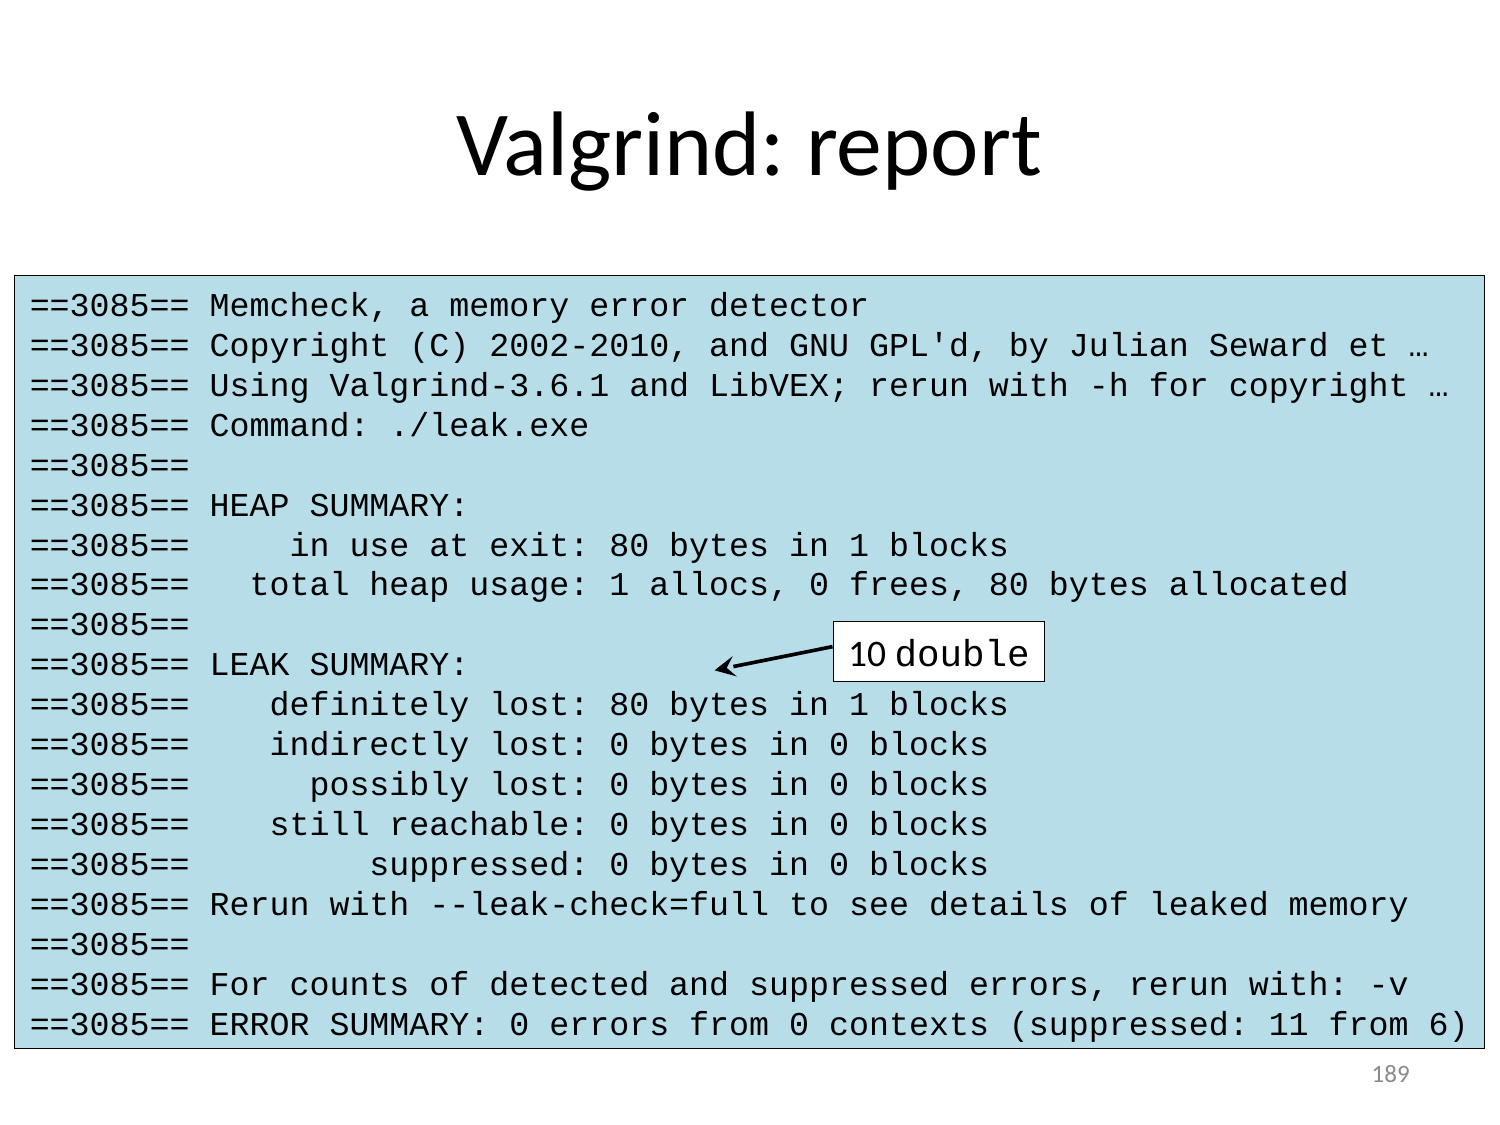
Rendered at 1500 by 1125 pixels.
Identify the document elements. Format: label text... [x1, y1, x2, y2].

slide_number 189 [1074, 1042, 1425, 1103]
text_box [714, 621, 1046, 683]
text_box ==3085== Memcheck, a memory error detector ==3085== Copyright (C) 2002-2010, and GNU GPL'd, by Julian Seward et … ==3085== Using Valgrind-3.6.1 and LibVEX; rerun with -h for copyright … ==3085== Command: ./leak.exe ==3085== ==3085== HEAP SUMMARY: ==3085== in use at exit: 80 bytes in 1 blocks ==3085== total heap usage: 1 allocs, 0 frees, 80 bytes allocated ==3085== ==3085== LEAK SUMMARY: ==3085== definitely lost: 80 bytes in 1 blocks ==3085== indirectly lost: 0 bytes in 0 blocks ==3085== possibly lost: 0 bytes in 0 blocks ==3085== still reachable: 0 bytes in 0 blocks ==3085== suppressed: 0 bytes in 0 blocks ==3085== Rerun with --leak-check=full to see details of leaked memory ==3085== ==3085== For counts of detected and suppressed errors, rerun with: -v ==3085== ERROR SUMMARY: 0 errors from 0 contexts (suppressed: 11 from 6) [14, 275, 1485, 1049]
title Valgrind: report [75, 45, 1425, 233]
